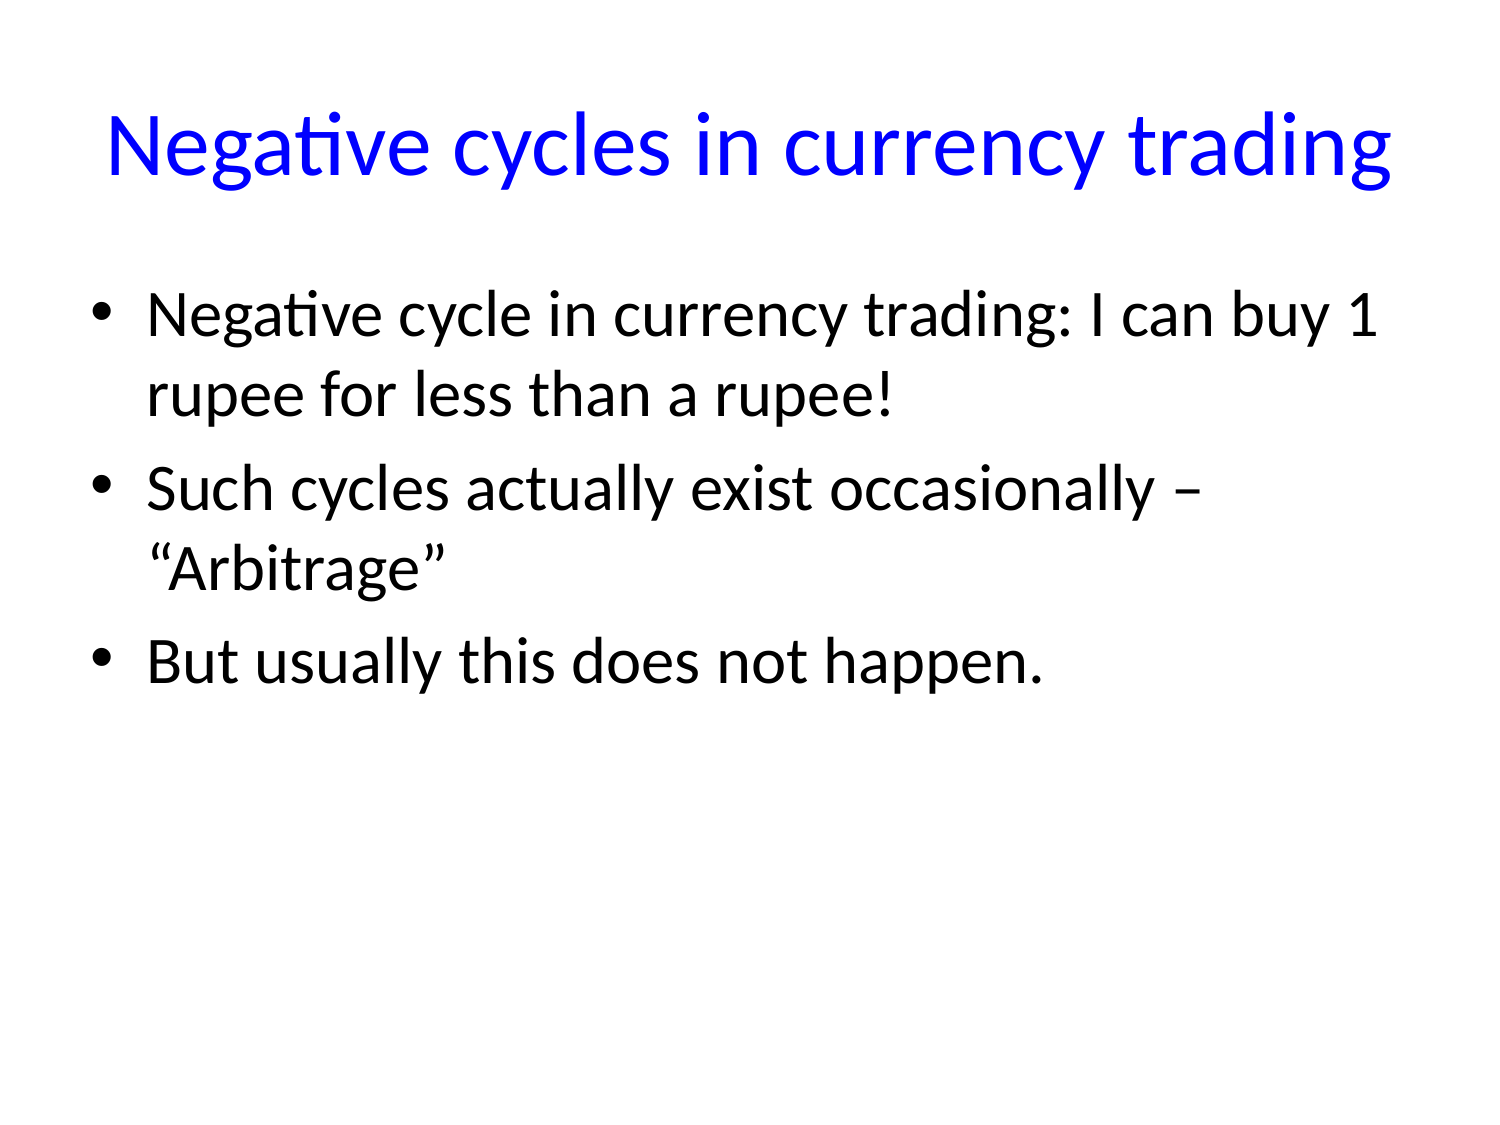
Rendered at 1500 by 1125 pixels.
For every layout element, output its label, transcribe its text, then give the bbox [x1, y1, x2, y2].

list Negative cycle in currency trading: I can buy 1 rupee for less than a rupee! Such cycles actually exist occasionally – “Arbitrage” But usually this does not happen. [75, 262, 1425, 1005]
title Negative cycles in currency trading [75, 45, 1425, 233]
